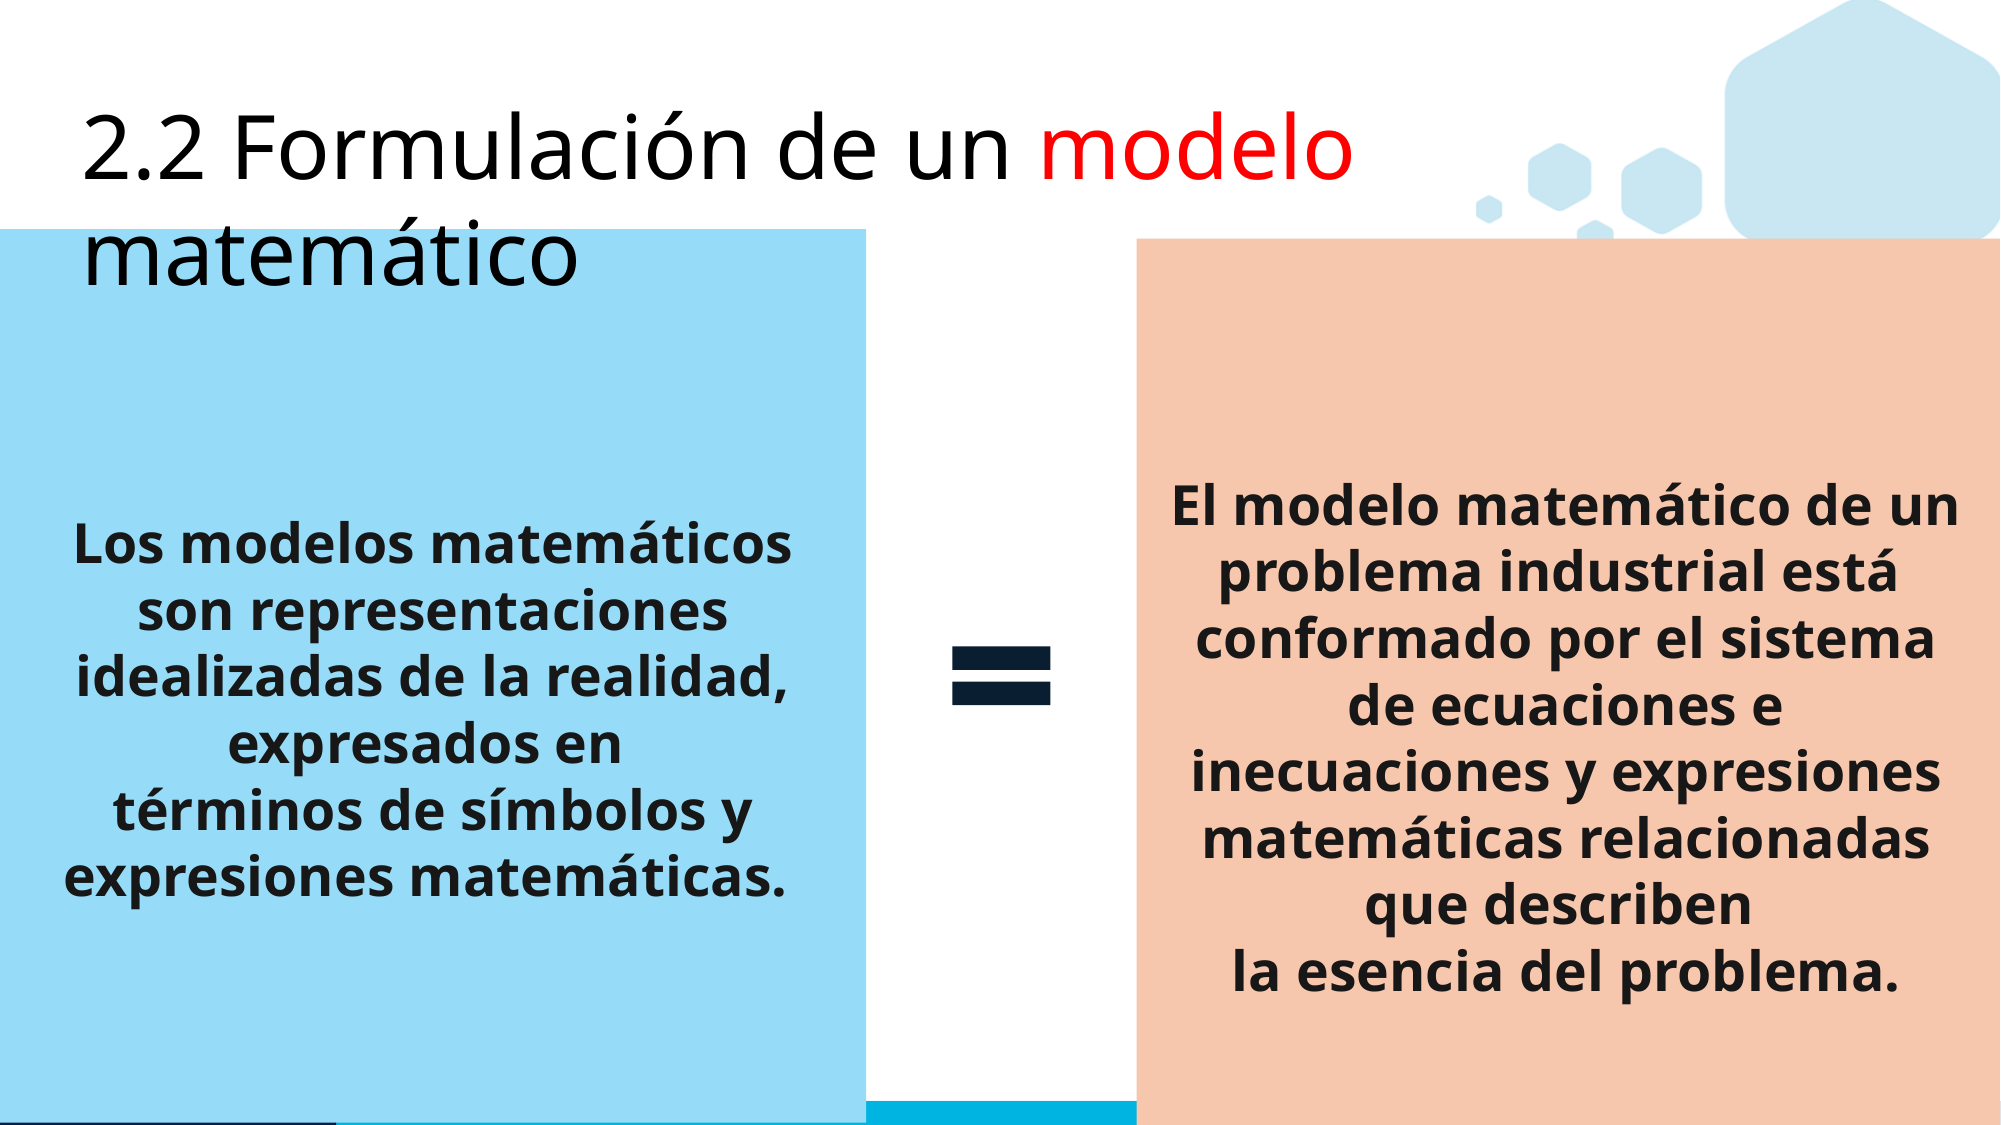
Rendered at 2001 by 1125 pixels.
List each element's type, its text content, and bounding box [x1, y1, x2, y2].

text_box [952, 646, 1051, 670]
text_box El modelo matemático de un problema industrial está conformado por el sistema de ecuaciones e inecuaciones y expresiones matemáticas relacionadas que describen la esencia del problema. [1149, 462, 1984, 1010]
picture [867, 311, 1136, 1100]
picture [0, 0, 2001, 1125]
text_box [0, 229, 867, 1123]
text_box [952, 681, 1051, 706]
text_box 2.2 Formulación de un modelo matemático [66, 82, 1767, 311]
text_box Los modelos matemáticos son representaciones idealizadas de la realidad, expresados en términos de símbolos y expresiones matemáticas. [16, 500, 850, 916]
text_box [1136, 238, 2000, 1125]
